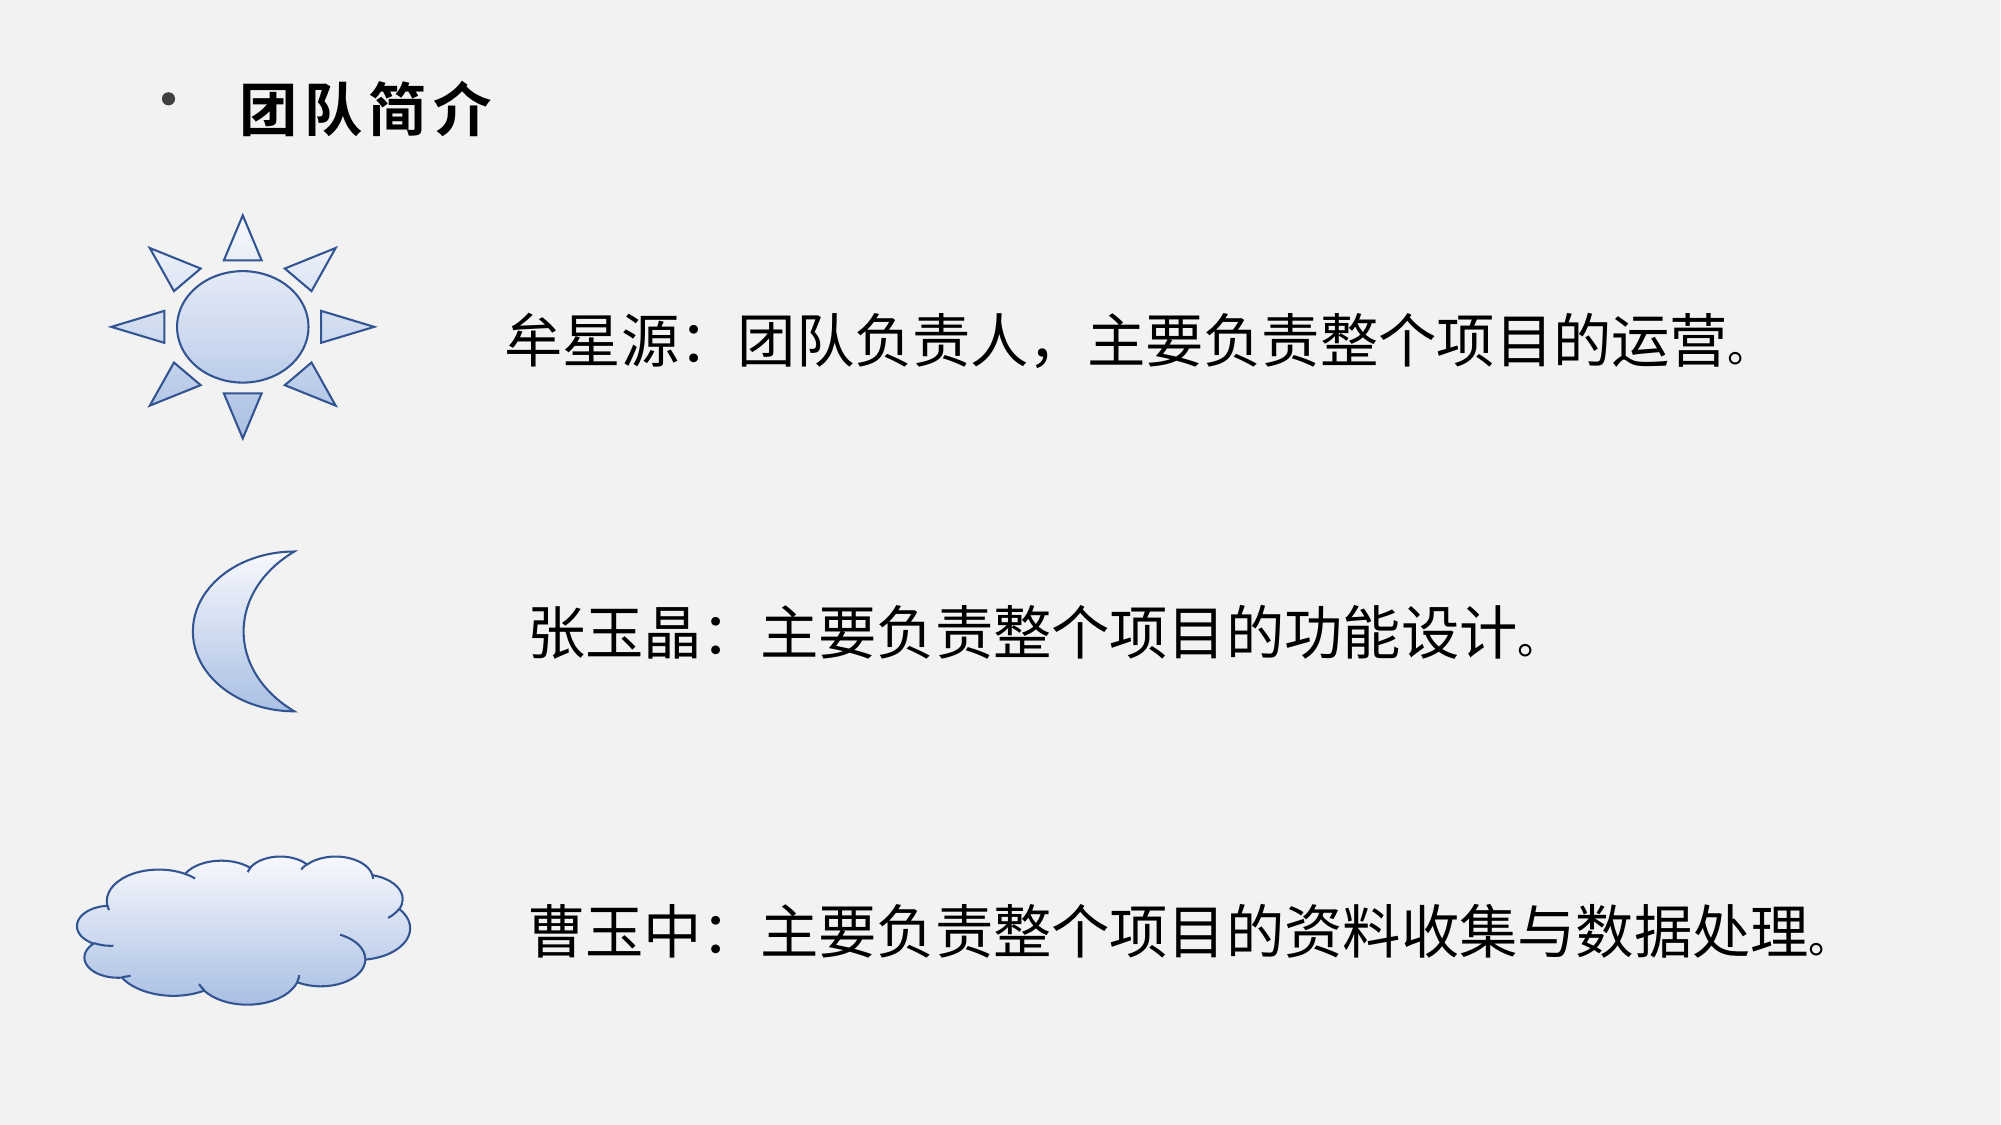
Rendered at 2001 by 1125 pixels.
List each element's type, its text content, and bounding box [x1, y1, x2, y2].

text_box [320, 309, 378, 345]
text_box 张玉晶：主要负责整个项目的功能设计。 [512, 588, 1959, 674]
text_box [75, 855, 412, 1006]
text_box 牟星源：团队负责人，主要负责整个项目的运营。 [489, 296, 1936, 382]
text_box 团队简介 [224, 66, 686, 151]
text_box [156, 86, 181, 111]
text_box [222, 392, 264, 442]
text_box [222, 212, 264, 262]
text_box [282, 360, 339, 408]
text_box [107, 309, 166, 345]
text_box 曹玉中：主要负责整个项目的资料收集与数据处理。 [512, 887, 1959, 973]
text_box [147, 360, 203, 408]
text_box [147, 245, 203, 293]
text_box [176, 270, 310, 384]
text_box [282, 245, 339, 293]
text_box [191, 550, 299, 713]
